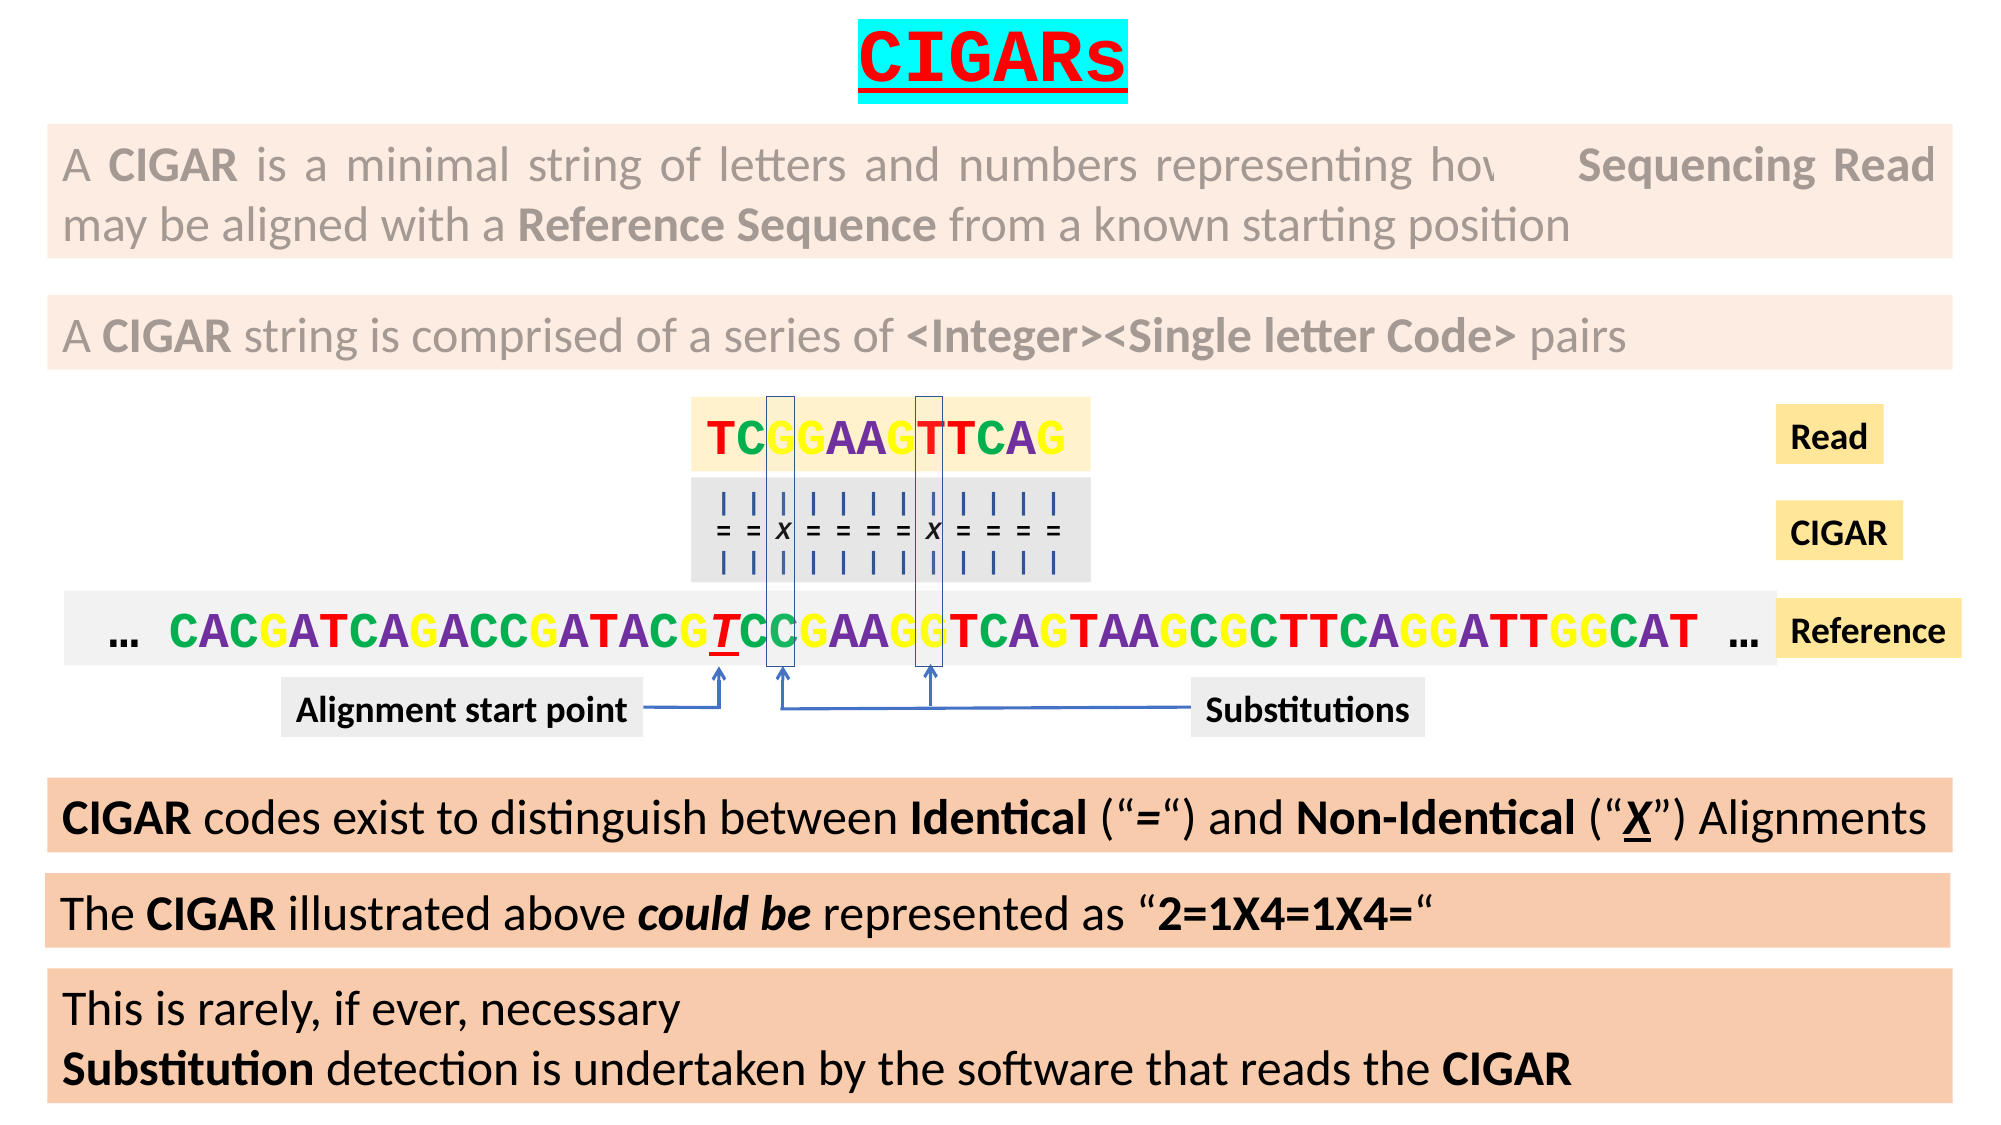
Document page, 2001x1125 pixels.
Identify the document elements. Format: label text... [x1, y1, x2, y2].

text_box | | | | | | | | | | | | = = X = = = = X = = = = | | | | | | | | | | | | [691, 477, 765, 583]
text_box … CACGATCAGACCGATACGTCCGAAGGTCAGTAAGCGCTTCAGGATTGGCAT … [64, 590, 765, 666]
text_box Alignment start point [281, 677, 644, 737]
text_box Reference [1775, 598, 1962, 658]
text_box A CIGAR is a minimal string of letters and numbers representing how a Sequencing Read may be aligned with a Reference Sequence from a known starting position [47, 123, 1953, 259]
text_box … CACGATCAGACCGATACGTCCGAAGGTCAGTAAGCGCTTCAGGATTGGCAT … [943, 590, 1778, 666]
text_box This is rarely, if ever, necessary Substitution detection is undertaken by the software that reads the CIGAR [47, 968, 1953, 1104]
text_box | | | | | | | | | | | | = = X = = = = X = = = = | | | | | | | | | | | | [943, 477, 1091, 583]
text_box CIGARs [843, 0, 1157, 104]
text_box CIGAR [1775, 500, 1904, 561]
text_box TCGGAAGTTCAG [943, 396, 1091, 472]
text_box The CIGAR illustrated above could be represented as “2=1X4=1X4=“ [45, 873, 1951, 948]
text_box | | | | | | | | | | | | = = X = = = = X = = = = | | | | | | | | | | | | [795, 477, 914, 583]
text_box [914, 396, 943, 667]
text_box Substitutions [1190, 677, 1426, 737]
text_box CIGAR codes exist to distinguish between Identical (“=“) and Non-Identical (“X”) Alignments [47, 777, 1953, 853]
text_box Read [1775, 404, 1884, 464]
text_box TCGGAAGTTCAG [795, 396, 914, 472]
text_box [765, 396, 795, 667]
text_box TCGGAAGTTCAG [691, 396, 765, 472]
text_box A CIGAR string is comprised of a series of <Integer><Single letter Code> pairs [47, 294, 1953, 370]
text_box … CACGATCAGACCGATACGTCCGAAGGTCAGTAAGCGCTTCAGGATTGGCAT … [795, 590, 914, 666]
